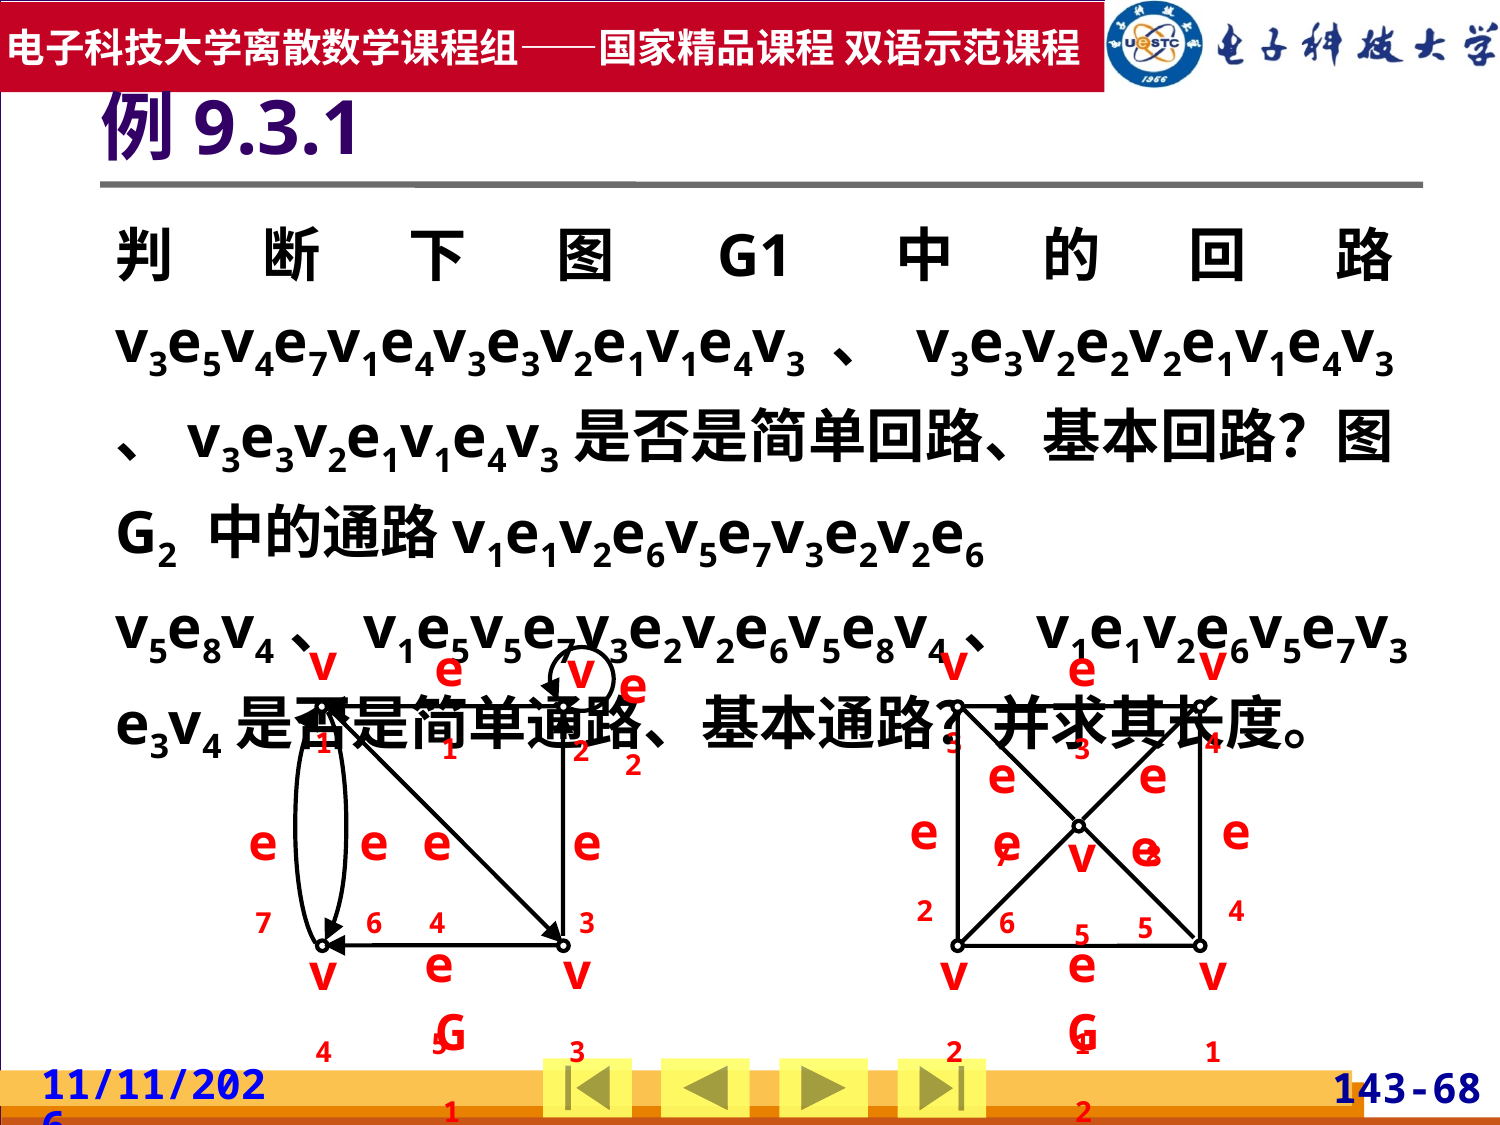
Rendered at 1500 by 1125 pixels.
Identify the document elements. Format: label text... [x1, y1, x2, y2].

text_box 2019/5/19 [34, 1058, 283, 1116]
title 例9.3.1 [100, 54, 1424, 196]
list 判断下图G1中的回路v3e5v4e7v1e4v3e3v2e1v1e4v3、v3e3v2e2v2e1v1e4v3、v3e3v2e1v1e4v3是否是简单回路、基本回路？图G2 中的通路v1e1v2e6v5e7v3e2v2e6 v5e8v4、v1e5v5e7v3e2v2e6v5e8v4、v1e1v2e6v5e7v3e3v4是否是简单通路、基本通路？并求其长度。 [100, 196, 1424, 632]
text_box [241, 630, 1258, 1054]
picture [1105, 0, 1500, 89]
